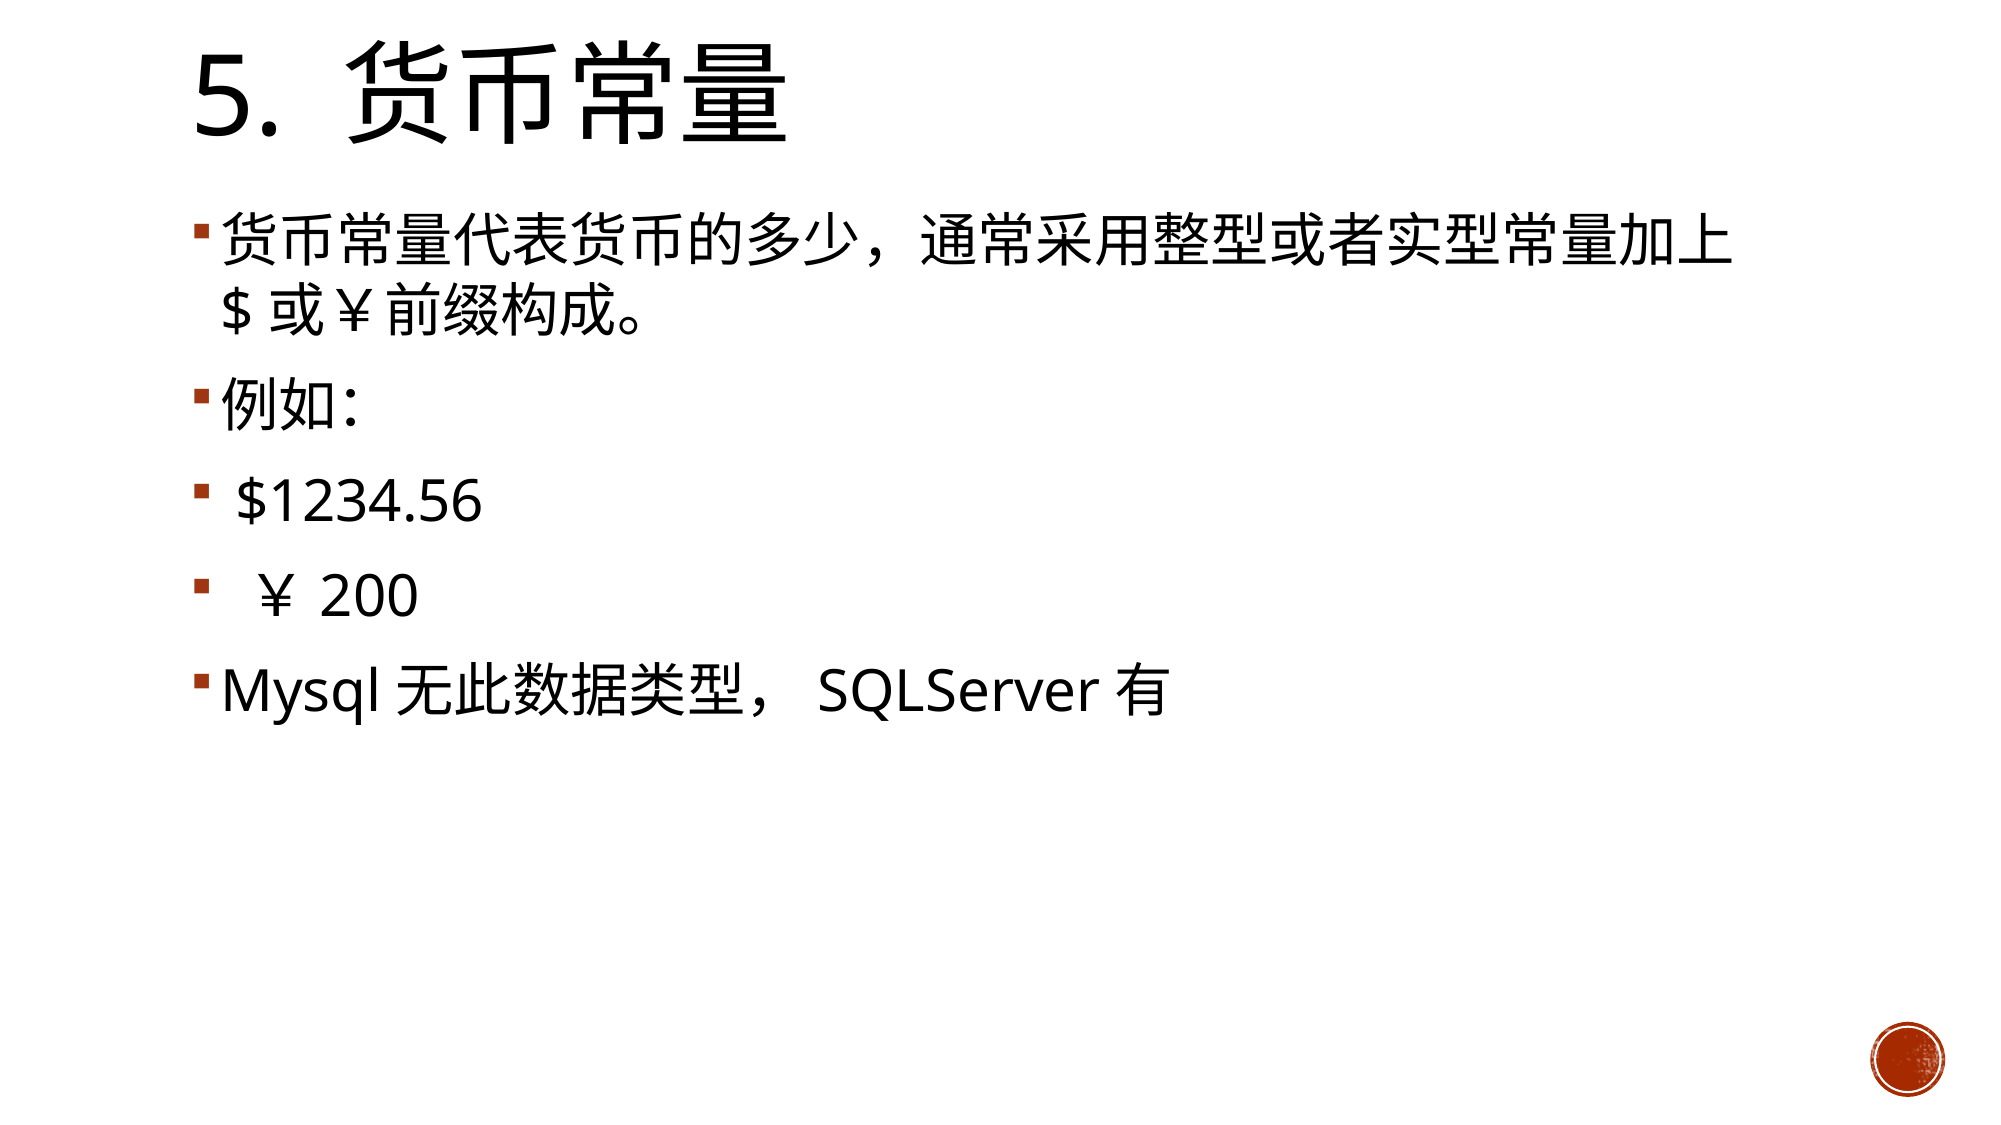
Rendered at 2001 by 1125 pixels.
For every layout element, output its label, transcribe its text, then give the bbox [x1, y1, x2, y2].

slide_number [1855, 1028, 1961, 1089]
list 货币常量代表货币的多少，通常采用整型或者实型常量加上$或￥前缀构成。 例如： $1234.56 ￥200 Mysql无此数据类型，SQLServer有 [175, 195, 1826, 1013]
title 5. 货币常量 [175, 12, 1826, 186]
